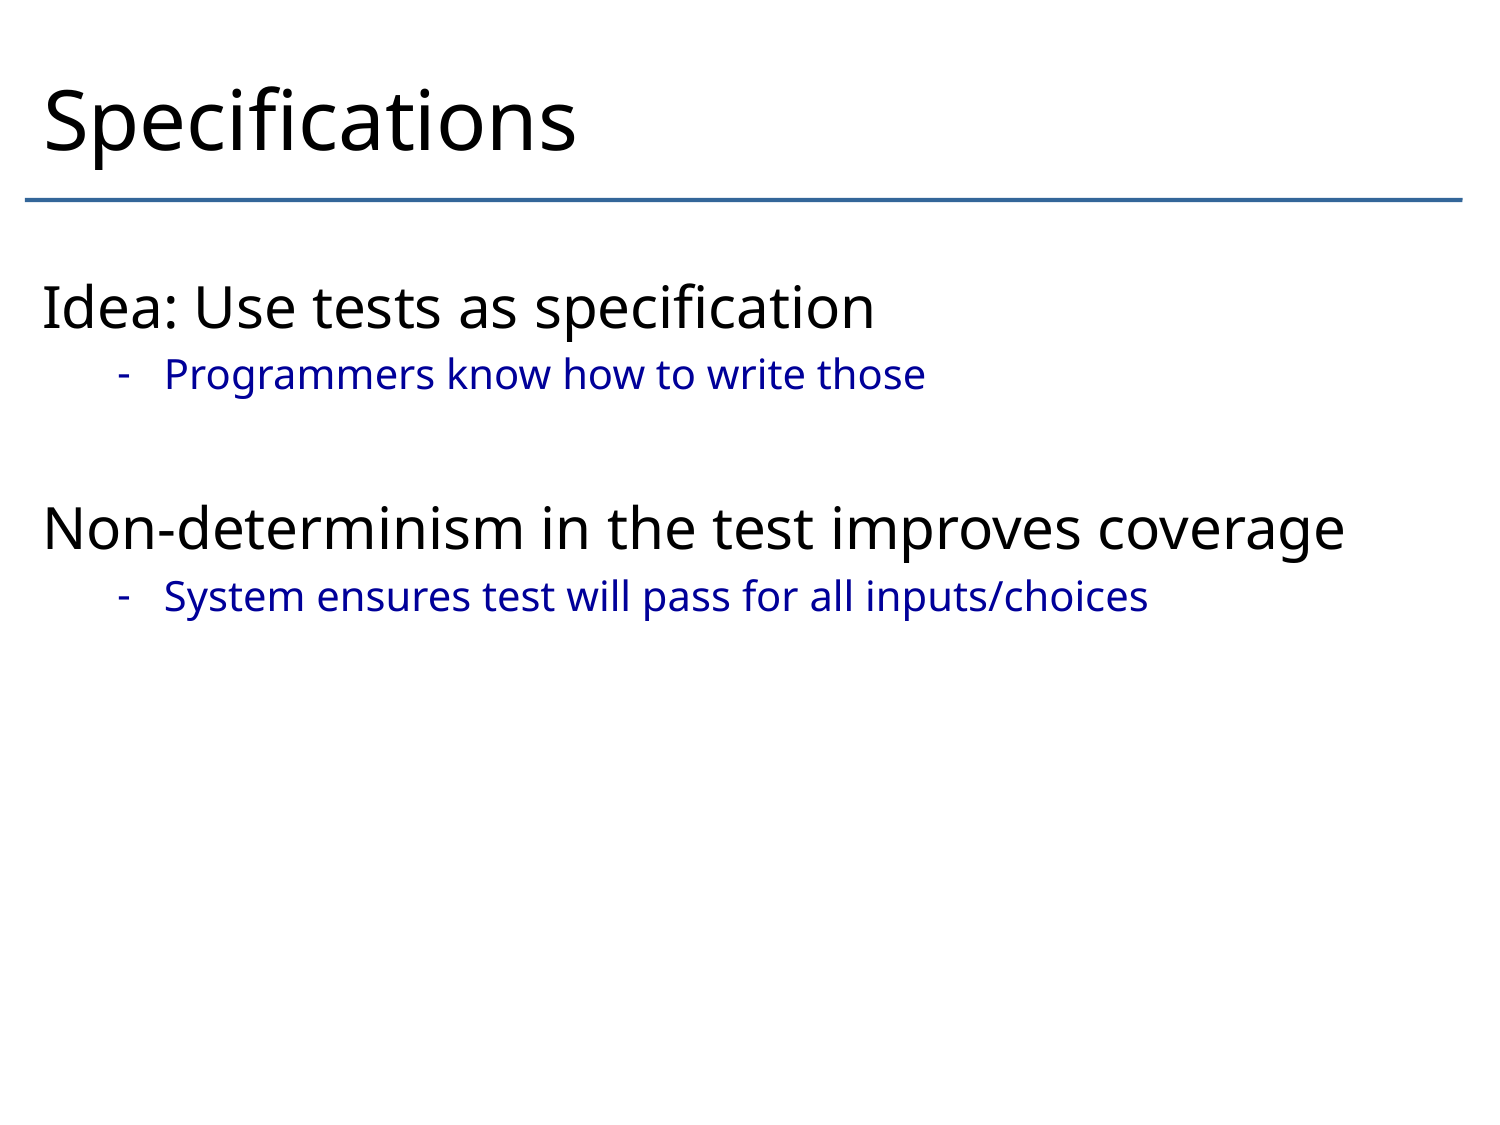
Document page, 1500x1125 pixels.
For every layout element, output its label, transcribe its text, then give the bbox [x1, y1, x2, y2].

title Specifications [27, 27, 1379, 208]
list Idea: Use tests as specification Programmers know how to write those Non-determinism in the test improves coverage System ensures test will pass for all inputs/choices [26, 262, 1500, 1006]
